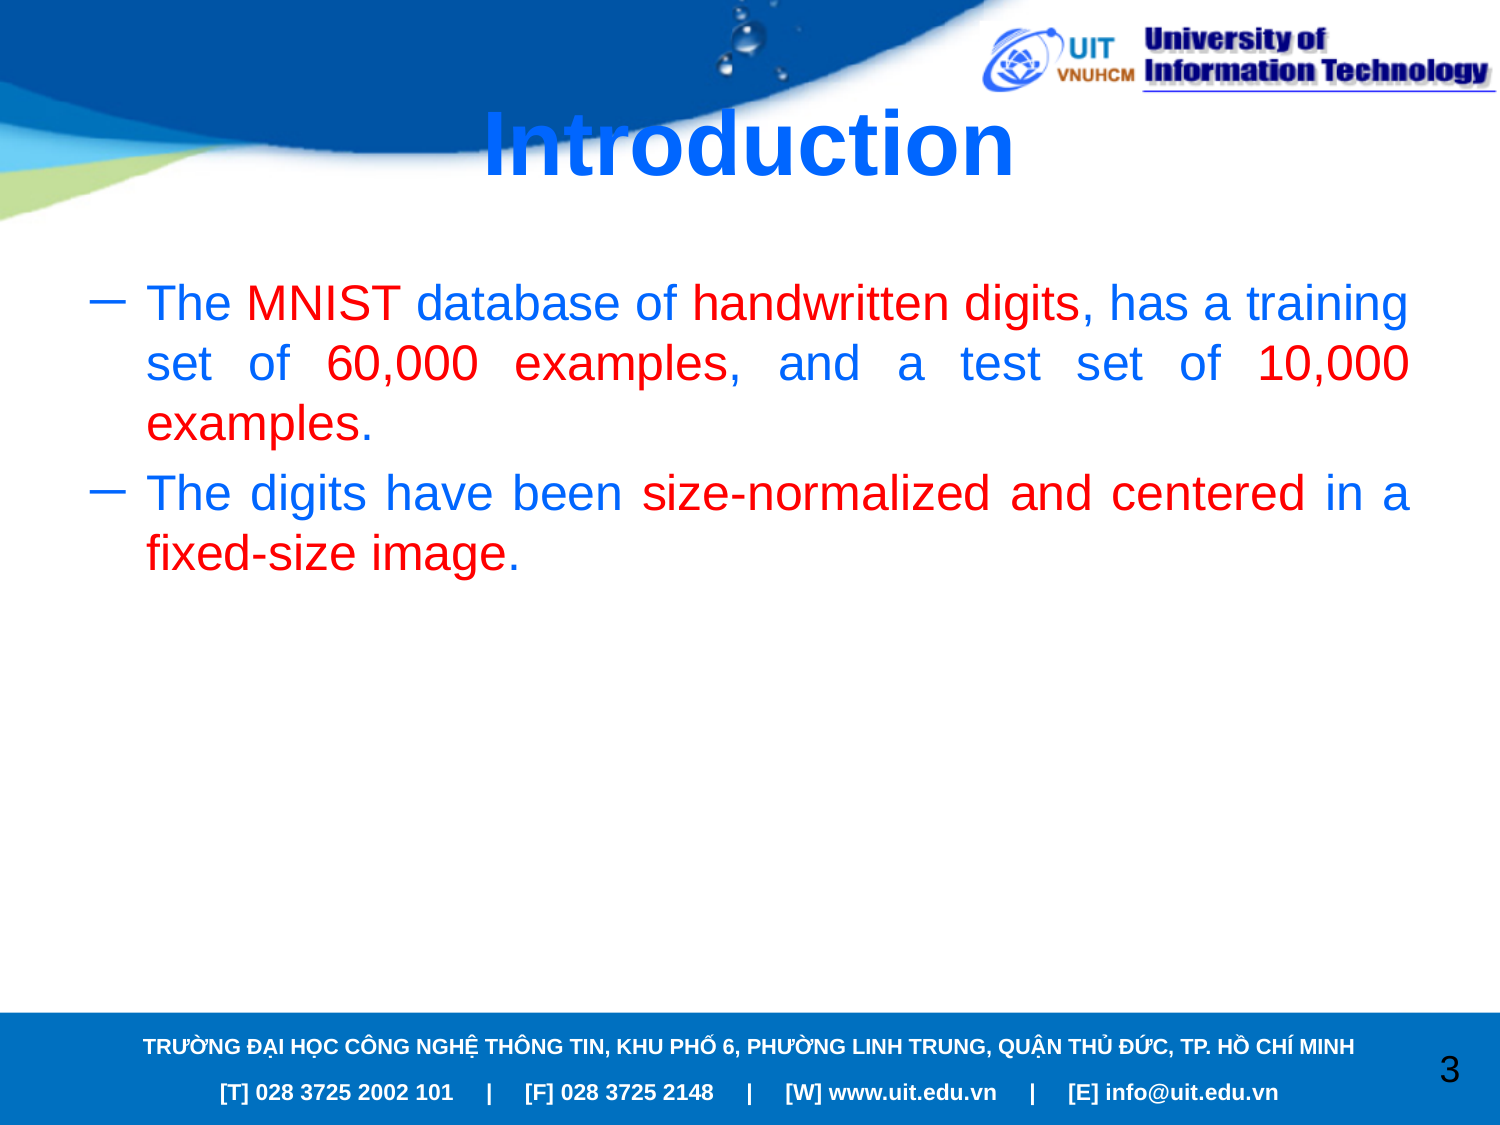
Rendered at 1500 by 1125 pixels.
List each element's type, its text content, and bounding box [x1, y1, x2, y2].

list The MNIST database of handwritten digits, has a training set of 60,000 examples, and a test set of 10,000 examples. The digits have been size-normalized and centered in a fixed-size image. [75, 262, 1425, 1005]
title Introduction [75, 45, 1425, 233]
picture [0, 0, 1500, 1012]
